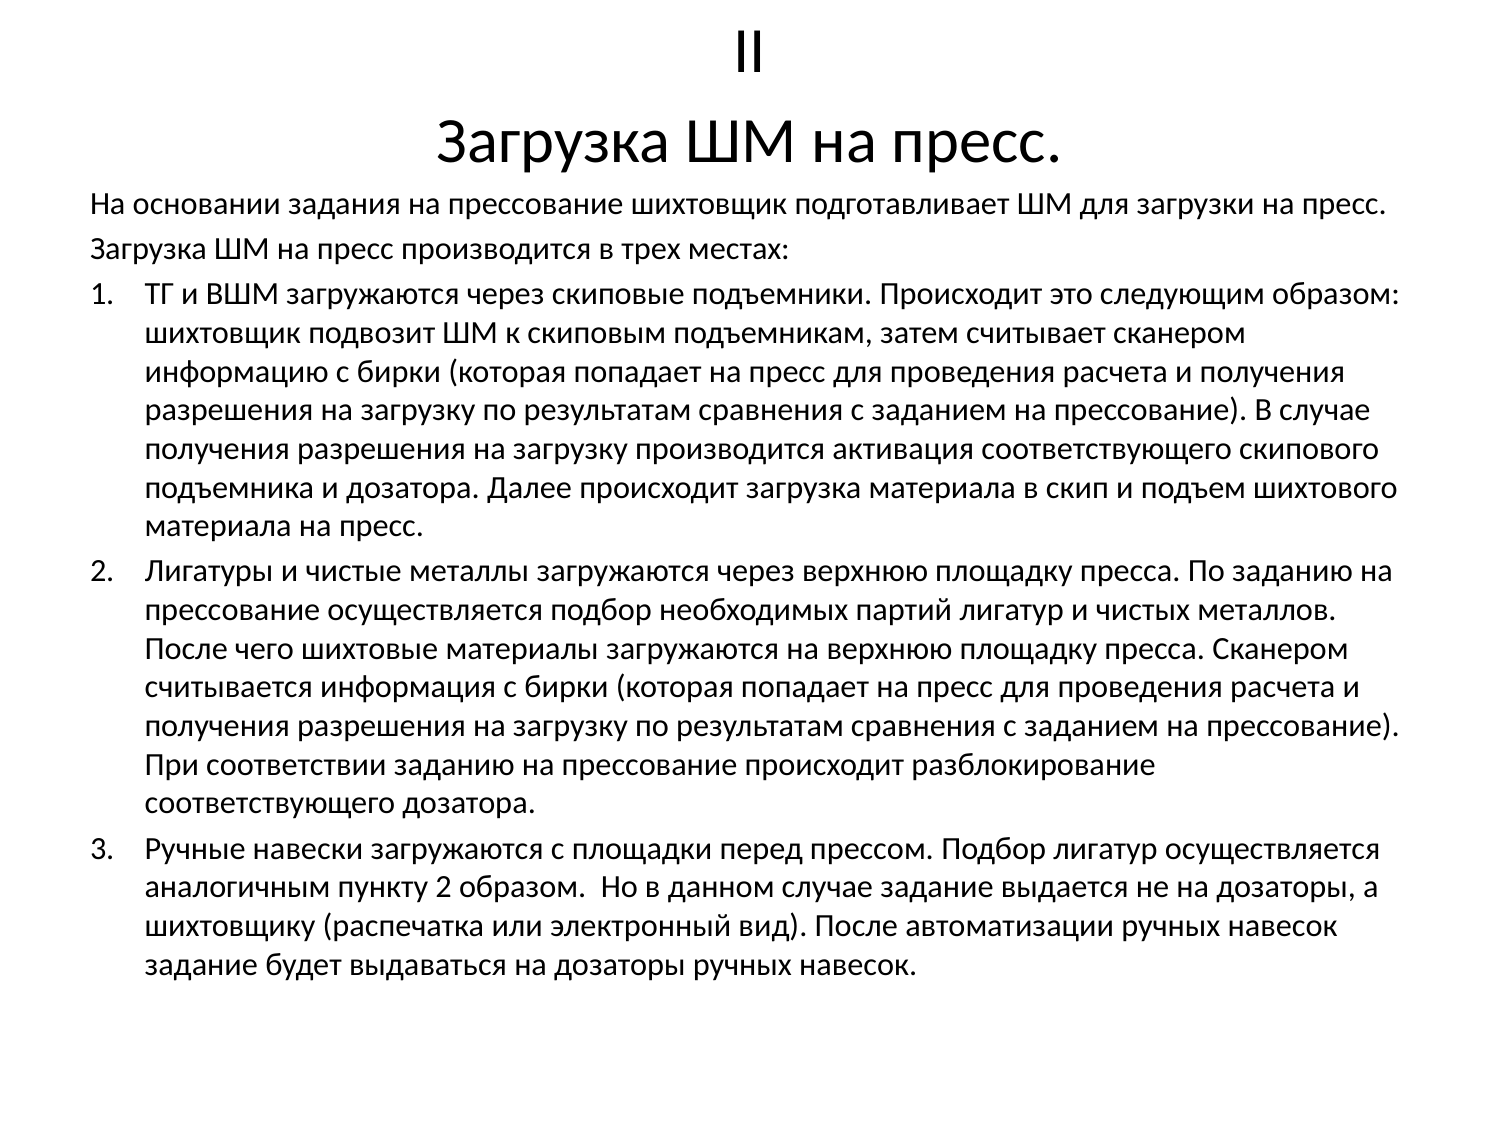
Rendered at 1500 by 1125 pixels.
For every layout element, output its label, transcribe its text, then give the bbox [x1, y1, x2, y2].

text_box II Загрузка ШМ на пресс. На основании задания на прессование шихтовщик подготавливает ШМ для загрузки на пресс. Загрузка ШМ на пресс производится в трех местах: ТГ и ВШМ загружаются через скиповые подъемники. Происходит это следующим образом: шихтовщик подвозит ШМ к скиповым подъемникам, затем считывает сканером информацию с бирки (которая попадает на пресс для проведения расчета и получения разрешения на загрузку по результатам сравнения с заданием на прессование). В случае получения разрешения на загрузку производится активация соответствующего скипового подъемника и дозатора. Далее происходит загрузка материала в скип и подъем шихтового материала на пресс. Лигатуры и чистые металлы загружаются через верхнюю площадку пресса. По заданию на прессование осуществляется подбор необходимых партий лигатур и чистых металлов. После чего шихтовые материалы загружаются на верхнюю площадку пресса. Сканером считывается информация с бирки (которая попадает на пресс для проведения расчета и получения разрешения на загрузку по результатам сравнения с заданием на прессование). При соответствии заданию на прессование происходит разблокирование соответствующего дозатора. Ручные навески загружаются с площадки перед прессом. Подбор лигатур осуществляется аналогичным пункту 2 образом. Но в данном случае задание выдается не на дозаторы, а шихтовщику (распечатка или электронный вид). После автоматизации ручных навесок задание будет выдаваться на дозаторы ручных навесок. [74, 0, 1425, 1005]
